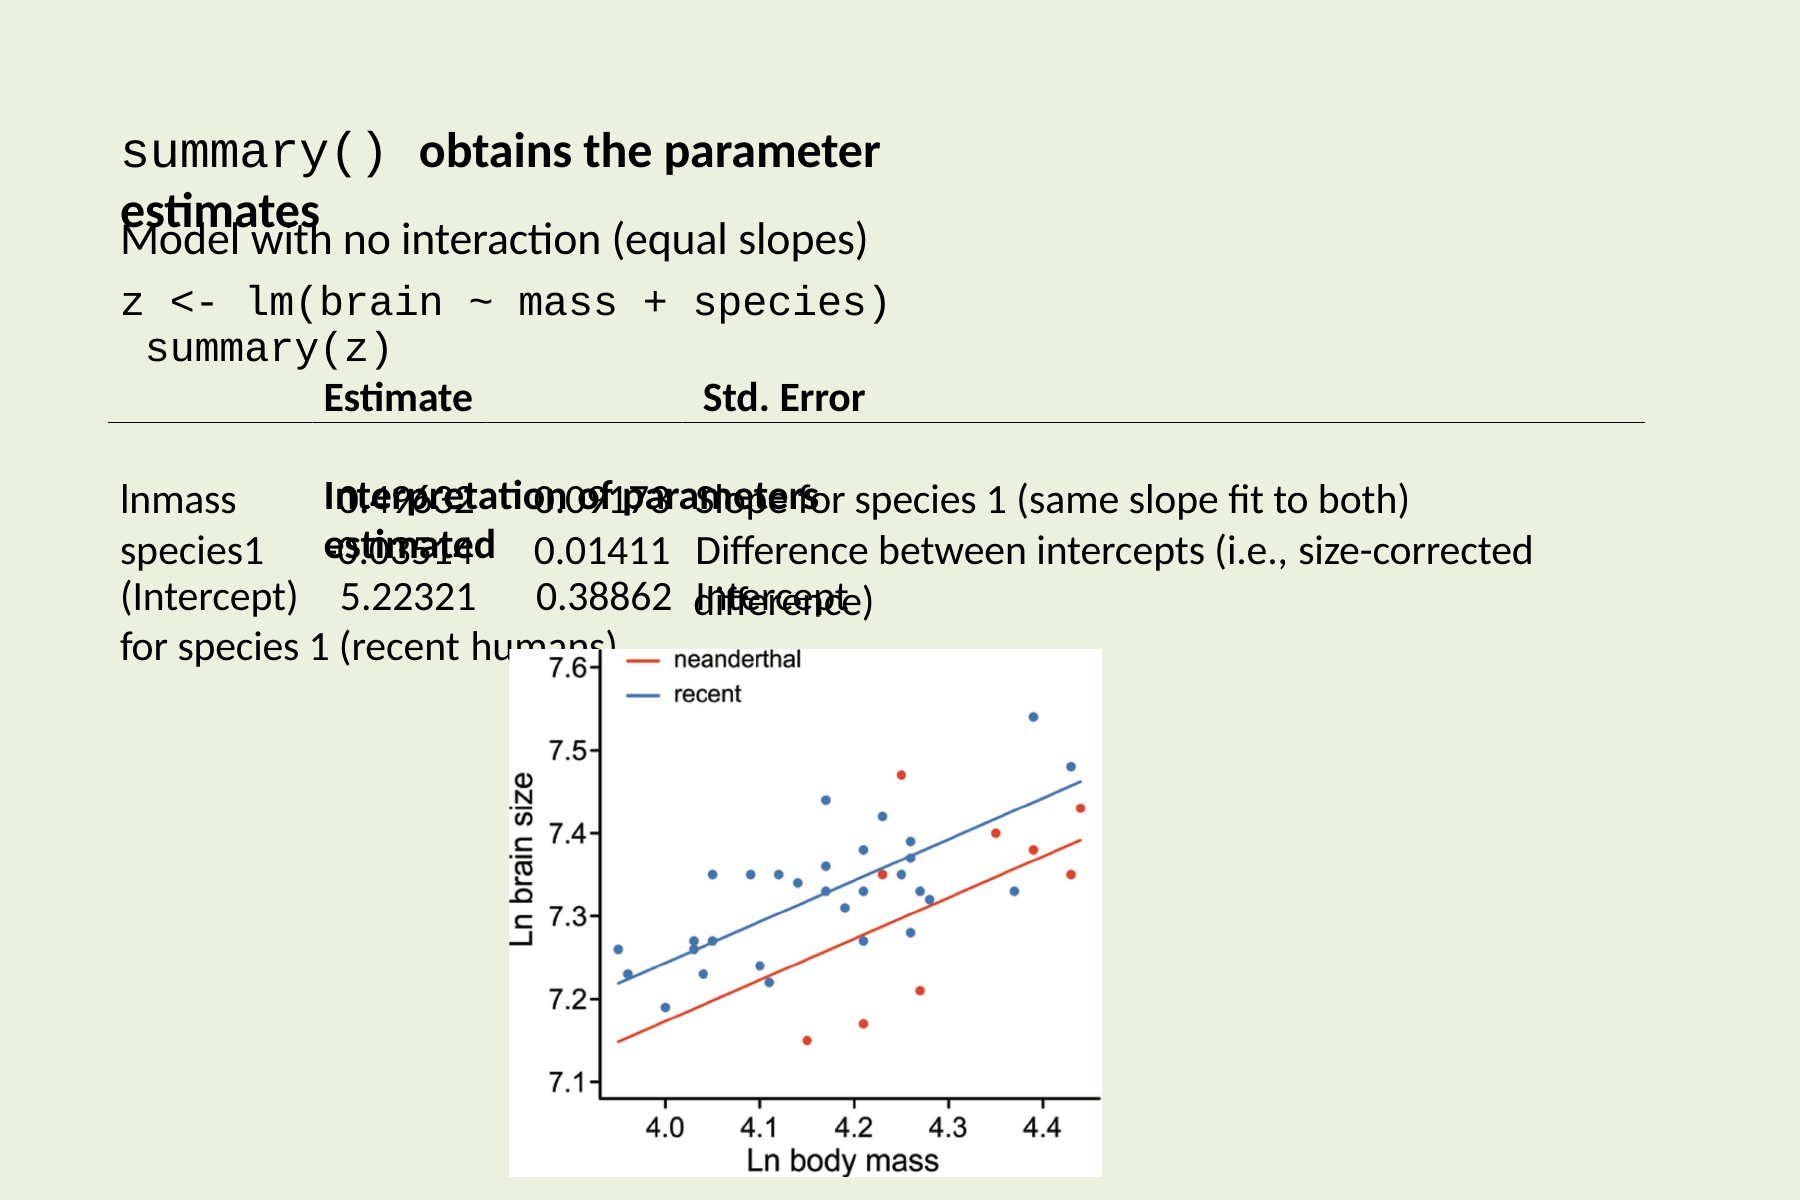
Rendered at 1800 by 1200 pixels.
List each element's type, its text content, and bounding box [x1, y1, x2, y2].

text_box [509, 649, 1103, 1177]
text_box 0.09173 Slope for species 1 (same slope fit to both) 0.01411 Difference between intercepts (i.e., size-corrected difference) [531, 470, 1548, 624]
text_box lnmass species1 [117, 470, 267, 574]
title summary() obtains the parameter estimates [117, 115, 1085, 195]
list Model with no interaction (equal slopes) z <- lm(brain ~ mass + species) summary(z) Estimate Std. Error Interpretation of parameters estimated (Intercept) 5.22321 0.38862 Intercept for species 1 (recent humans) [117, 423, 1380, 890]
list Model with no interaction (equal slopes) z <- lm(brain ~ mass + species) summary(z) Estimate Std. Error Interpretation of parameters estimated (Intercept) 5.22321 0.38862 Intercept for species 1 (recent humans) [117, 195, 1380, 422]
text_box 0.49632 -0.03514 [322, 470, 477, 574]
